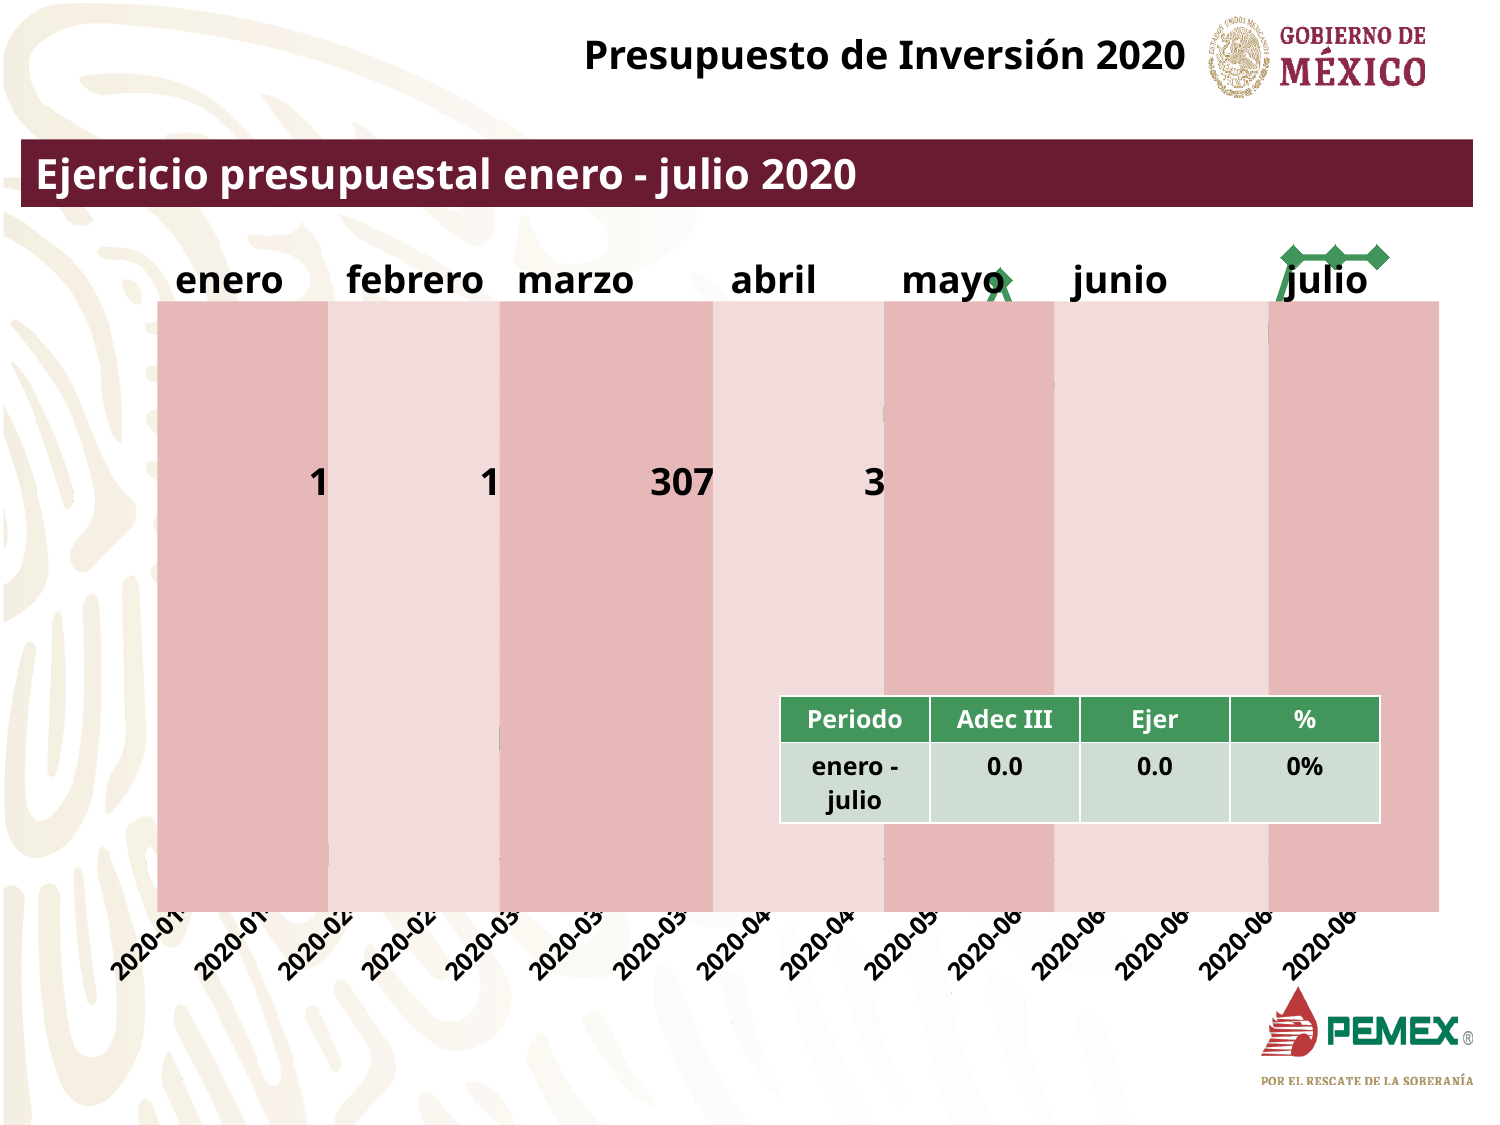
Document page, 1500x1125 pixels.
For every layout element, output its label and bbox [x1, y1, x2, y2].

chart [74, 179, 1425, 1005]
picture [0, 0, 1500, 1125]
